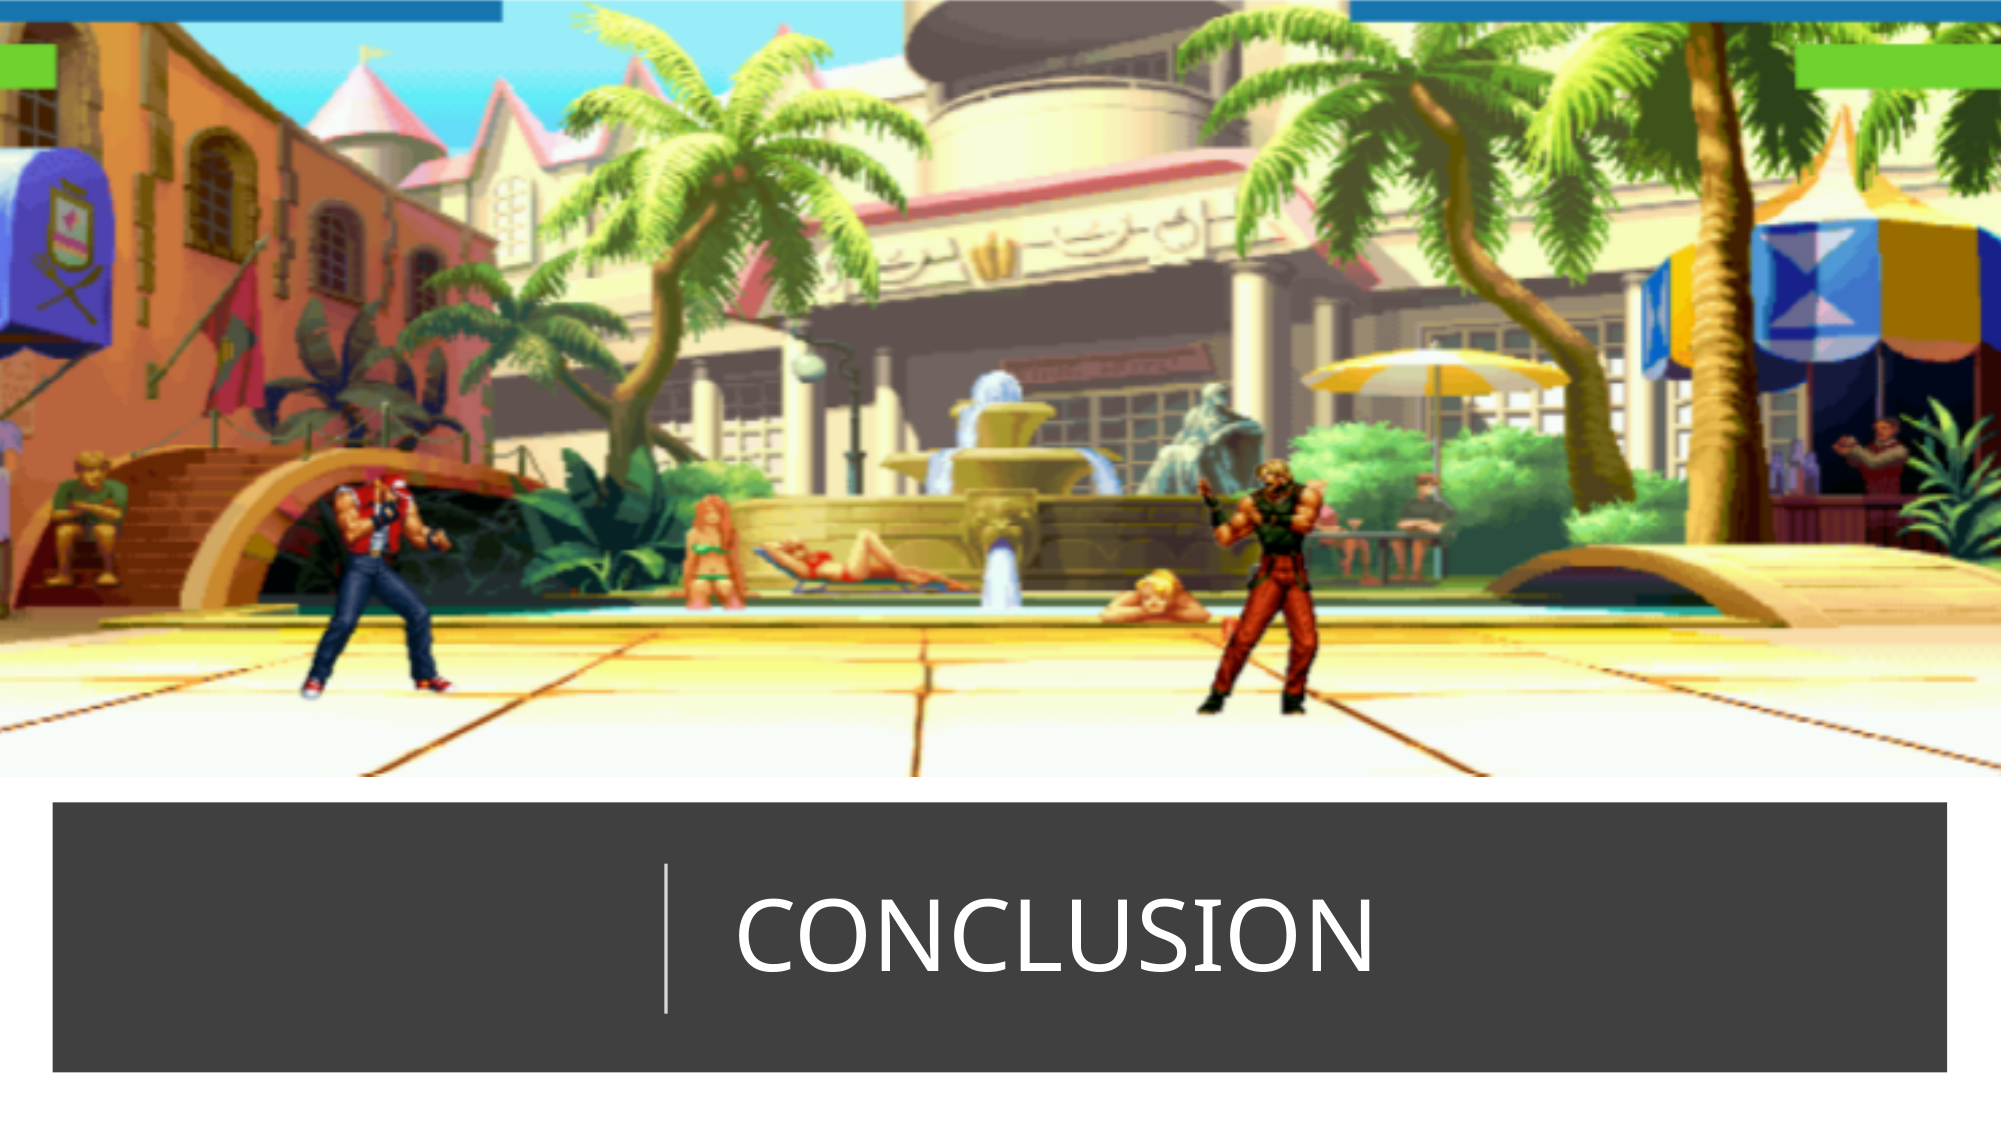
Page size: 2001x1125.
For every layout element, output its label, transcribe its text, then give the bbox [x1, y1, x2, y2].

title CONCLUSION [718, 835, 1863, 1043]
picture [0, 0, 2001, 777]
text_box [52, 801, 1948, 1073]
